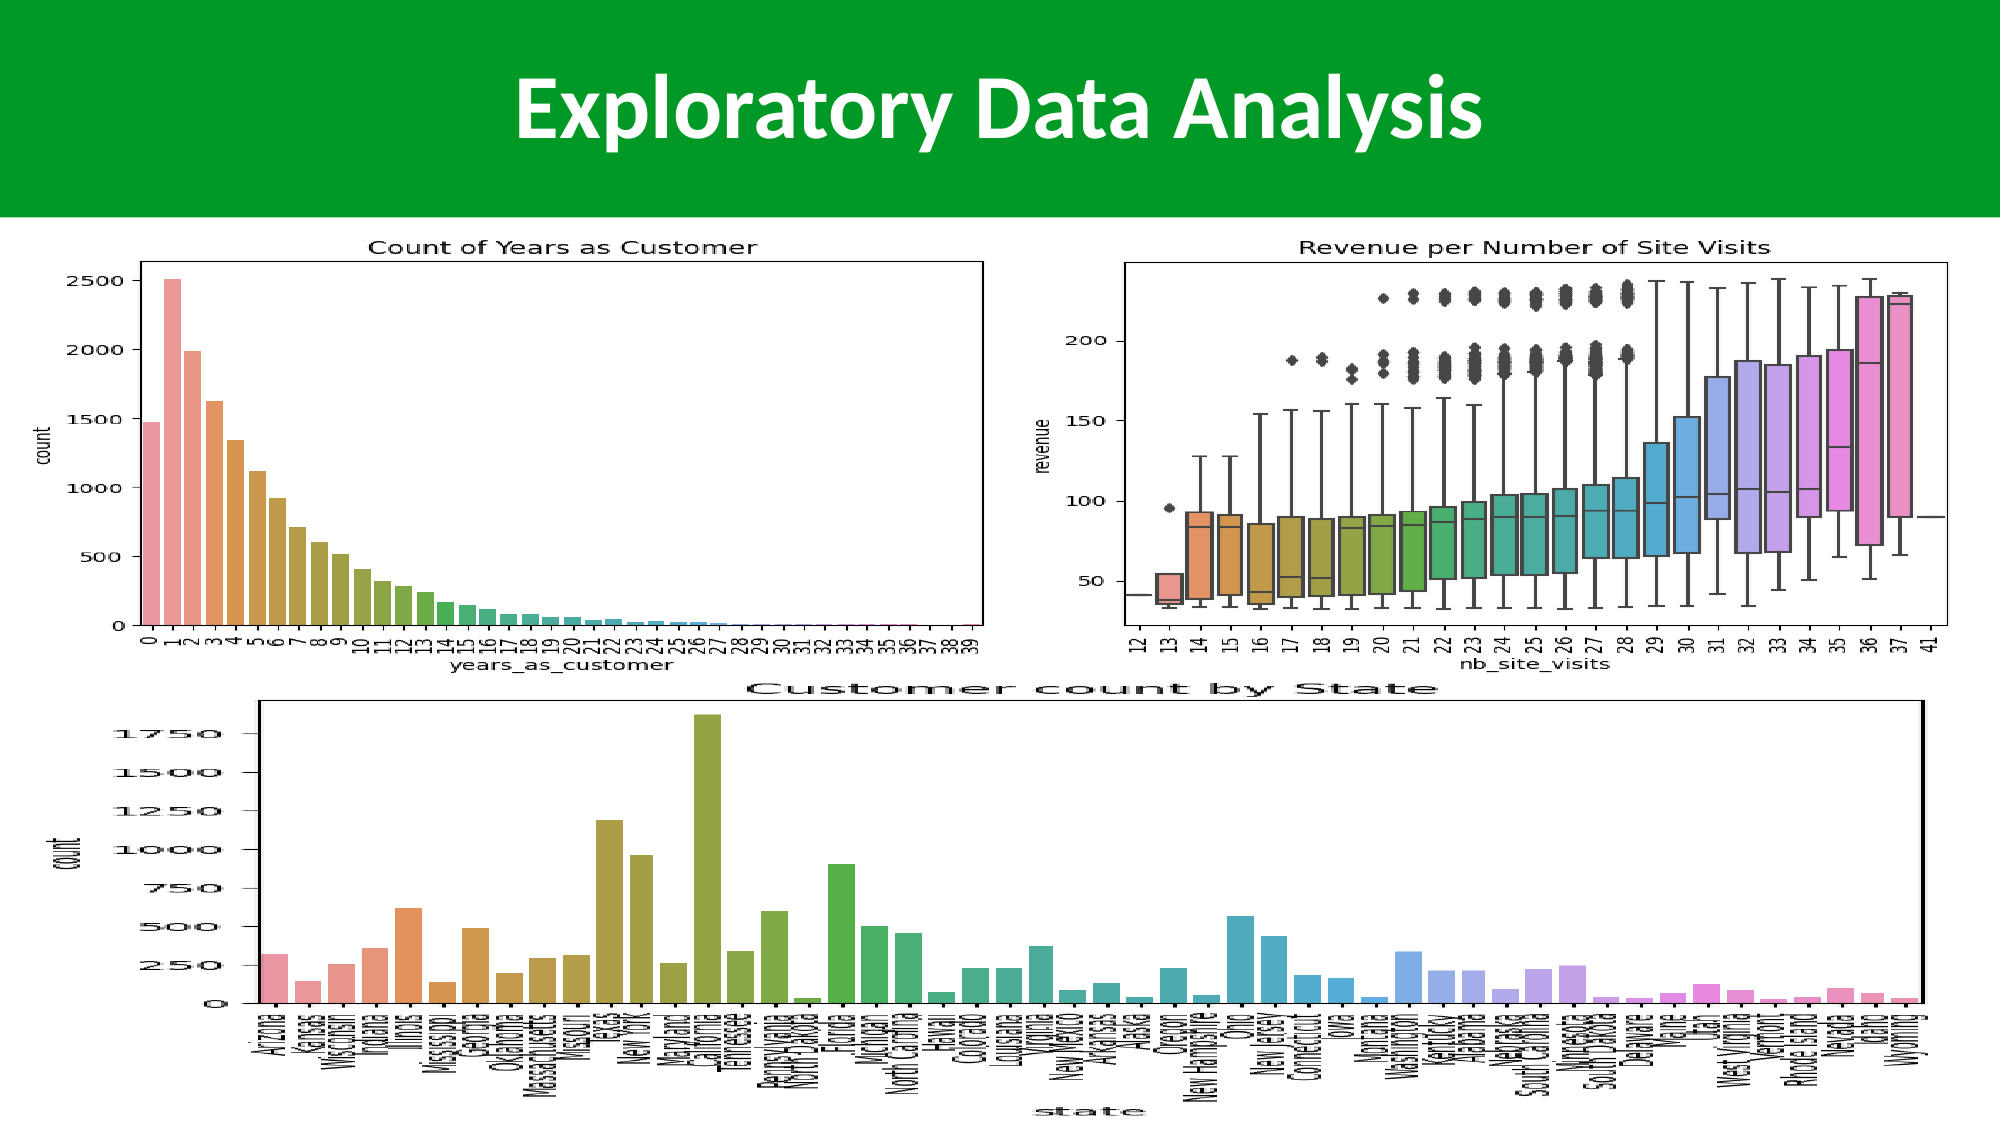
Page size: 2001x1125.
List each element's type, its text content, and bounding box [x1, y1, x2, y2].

picture [10, 230, 1962, 1125]
title Exploratory Data Analysis [0, 0, 2000, 218]
